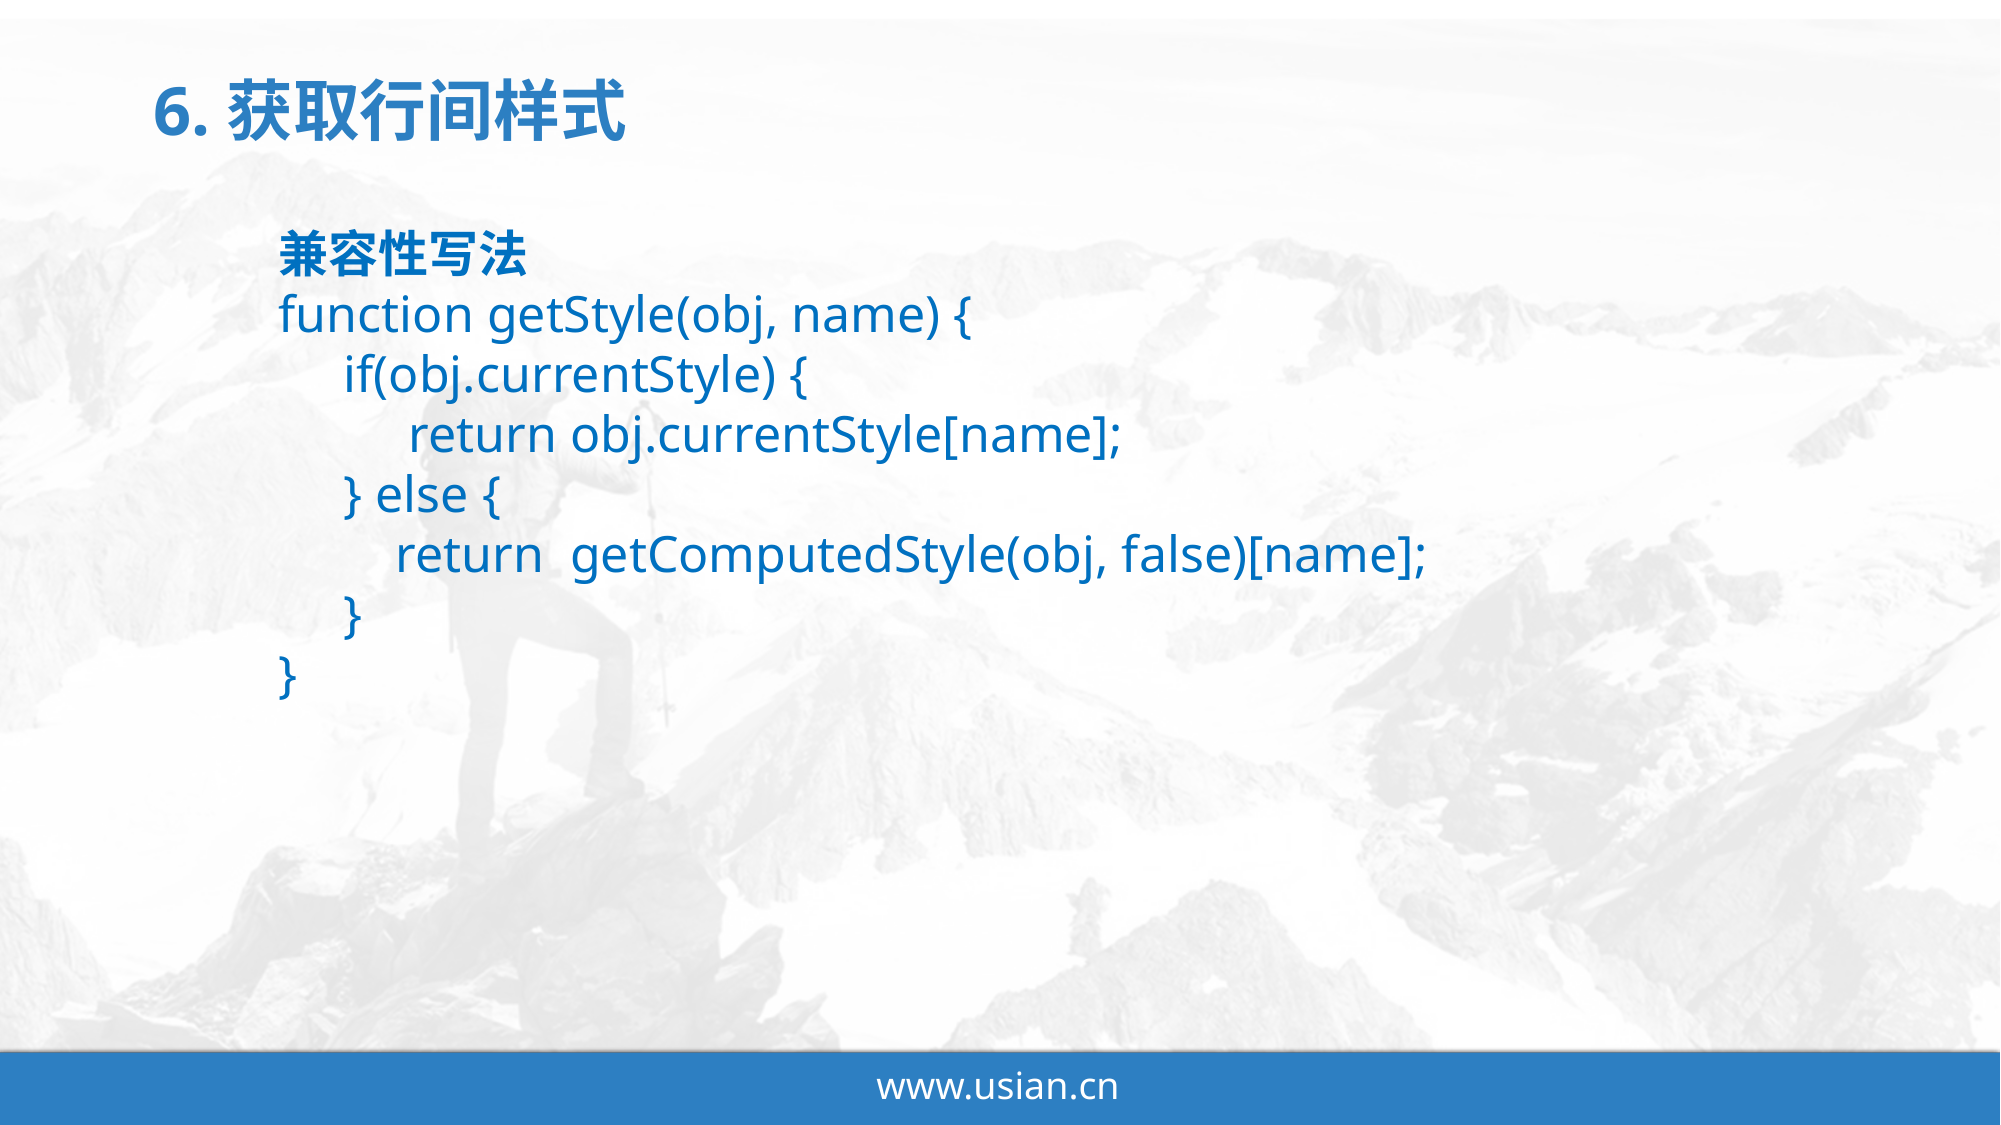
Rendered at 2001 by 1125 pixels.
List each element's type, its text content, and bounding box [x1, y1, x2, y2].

picture [0, 0, 2001, 1125]
title 6.获取行间样式 [138, 59, 1202, 168]
text_box 兼容性写法 function getStyle(obj, name) { if(obj.currentStyle) { return obj.currentStyle[name]; } else { return getComputedStyle(obj, false)[name]; } } [263, 215, 1817, 938]
